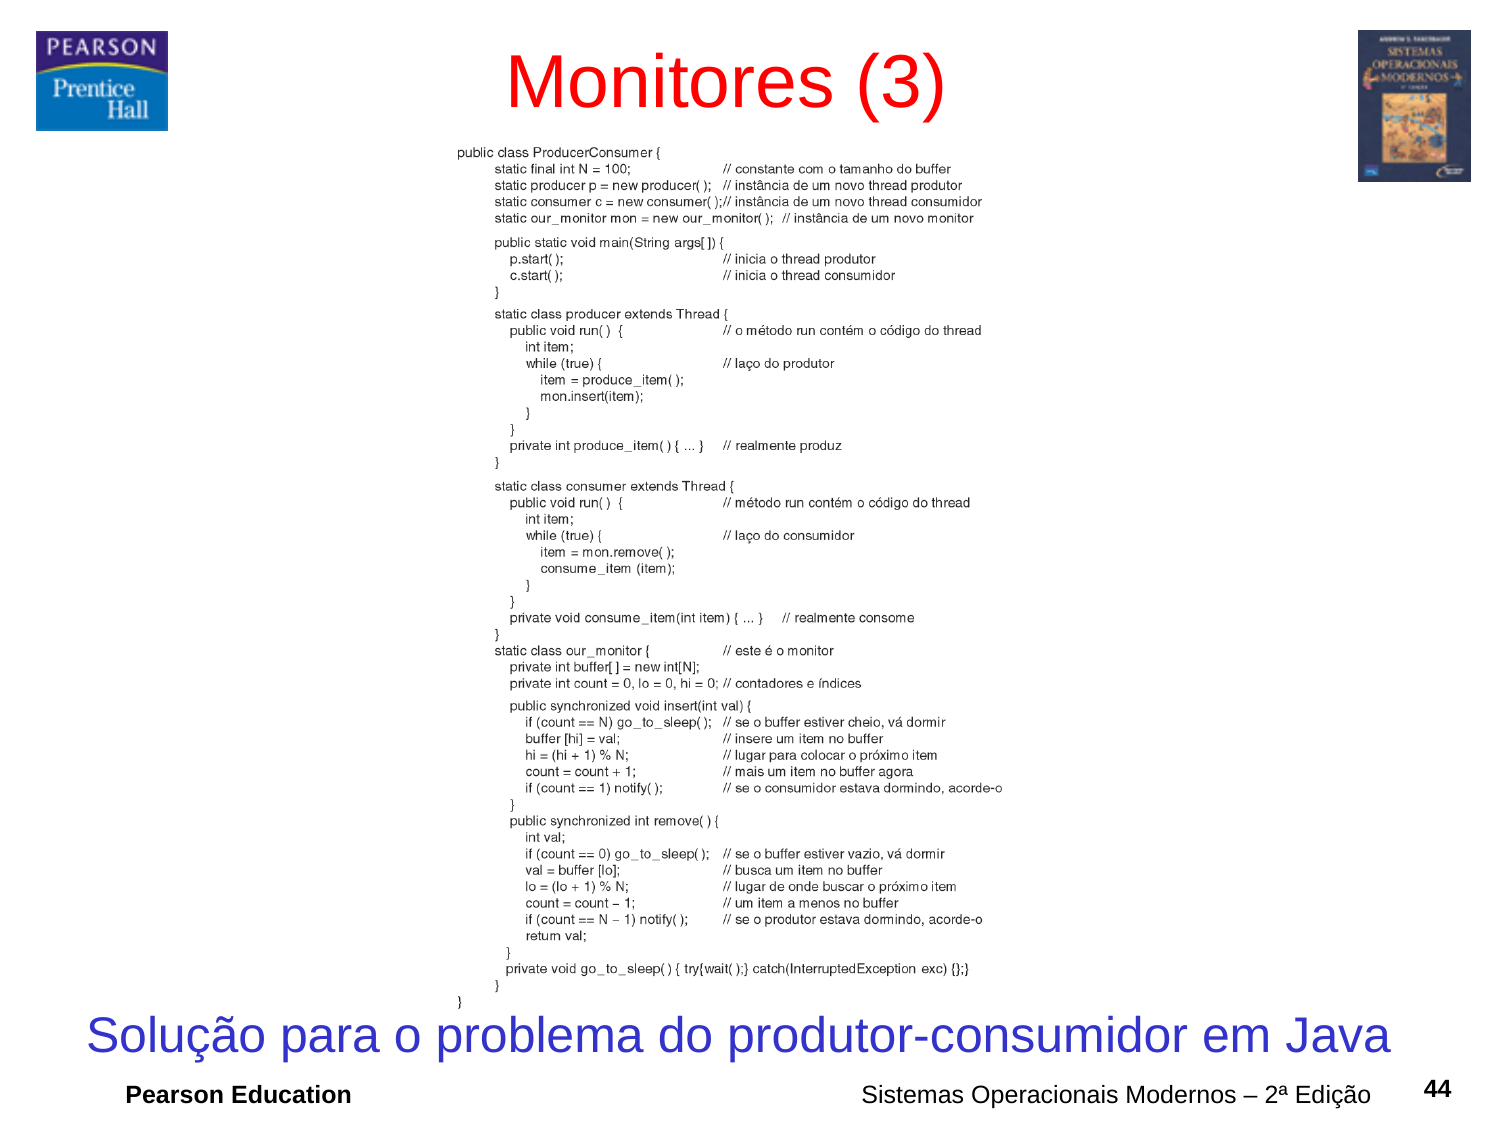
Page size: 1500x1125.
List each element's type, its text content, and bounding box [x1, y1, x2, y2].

picture [36, 31, 89, 131]
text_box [456, 144, 1003, 1009]
slide_number 44 [1385, 1064, 1467, 1125]
title Monitores (3) [89, 24, 1364, 213]
picture [1364, 30, 1471, 182]
list Solução para o problema do produtor-consumidor em Java [45, 1001, 1433, 1082]
